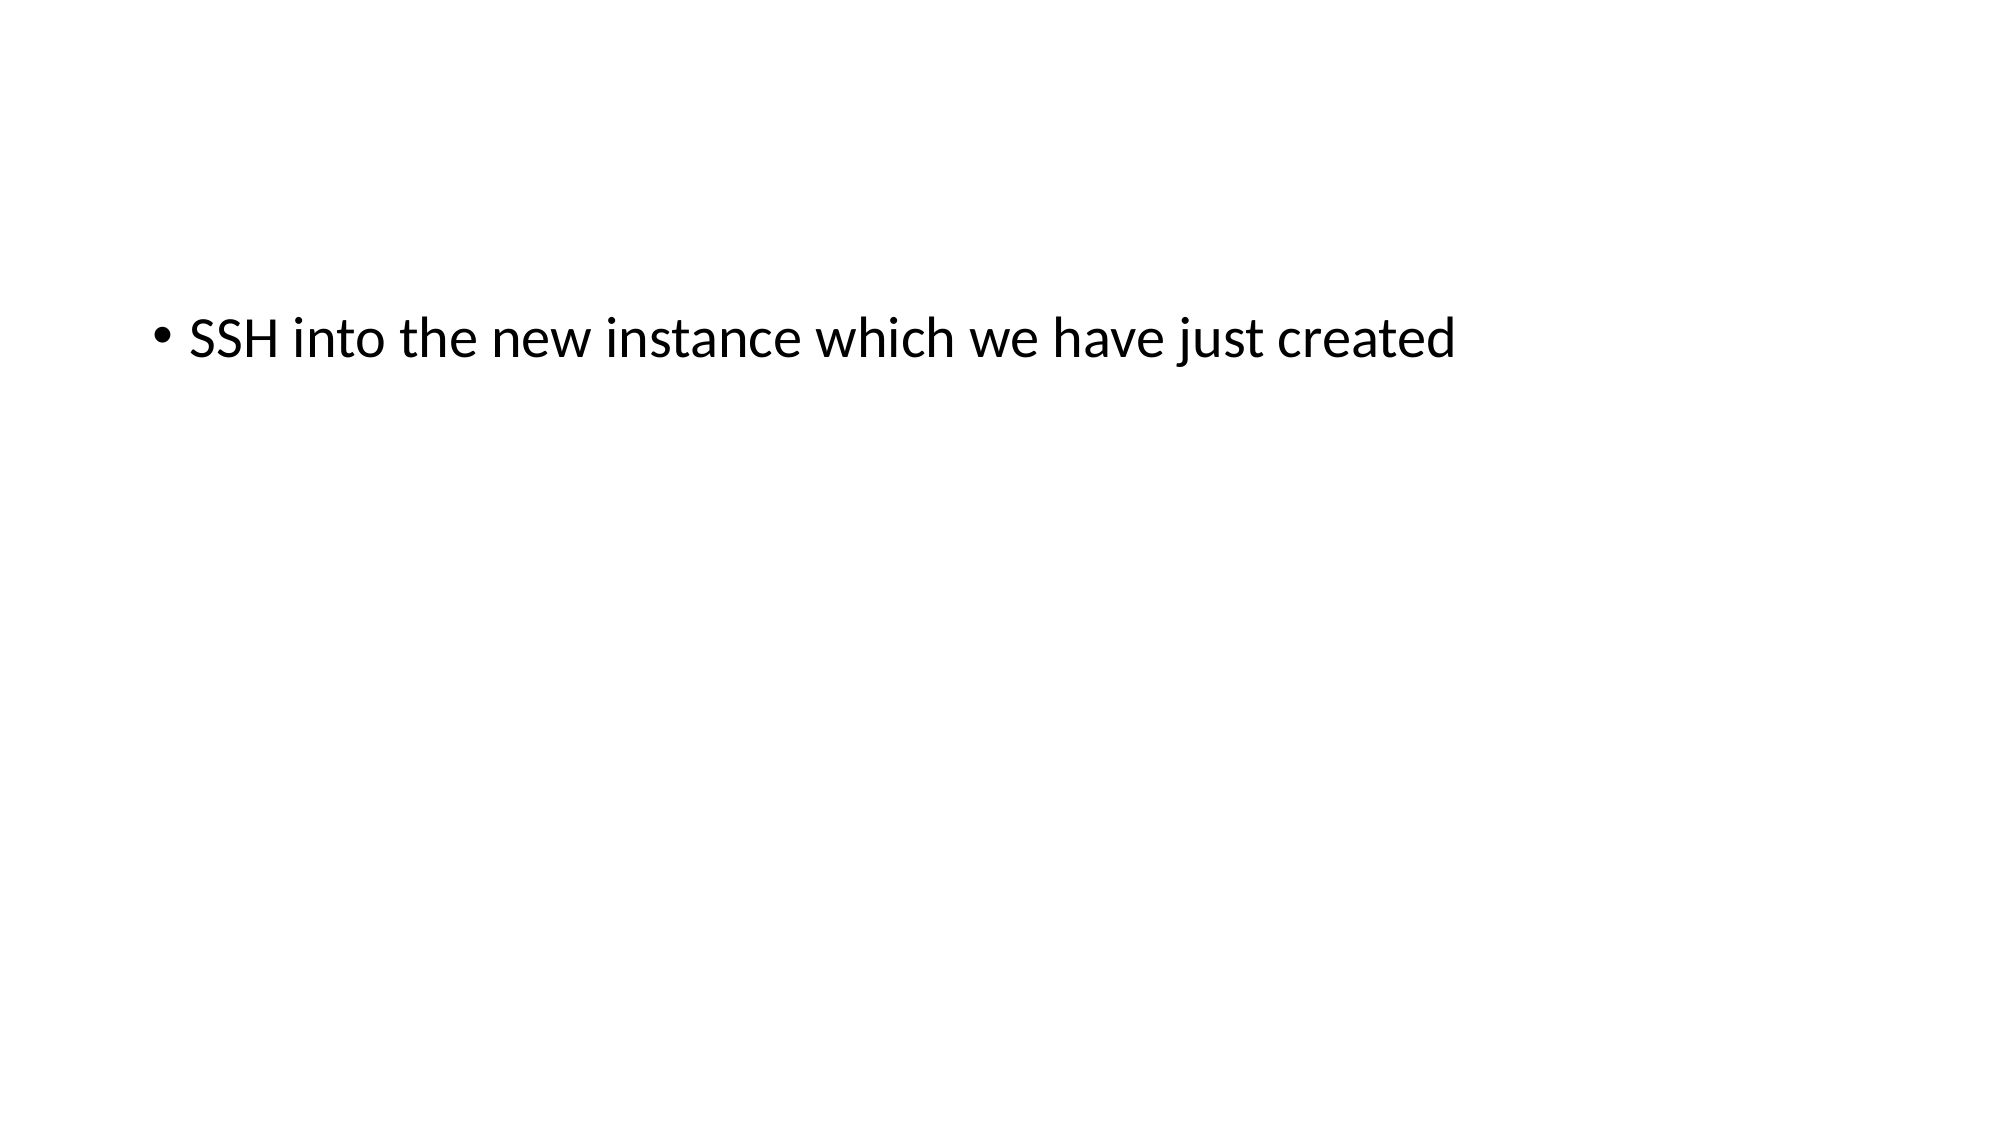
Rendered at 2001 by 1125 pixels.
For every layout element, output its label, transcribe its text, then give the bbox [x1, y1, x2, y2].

list SSH into the new instance which we have just created [137, 299, 1863, 1014]
